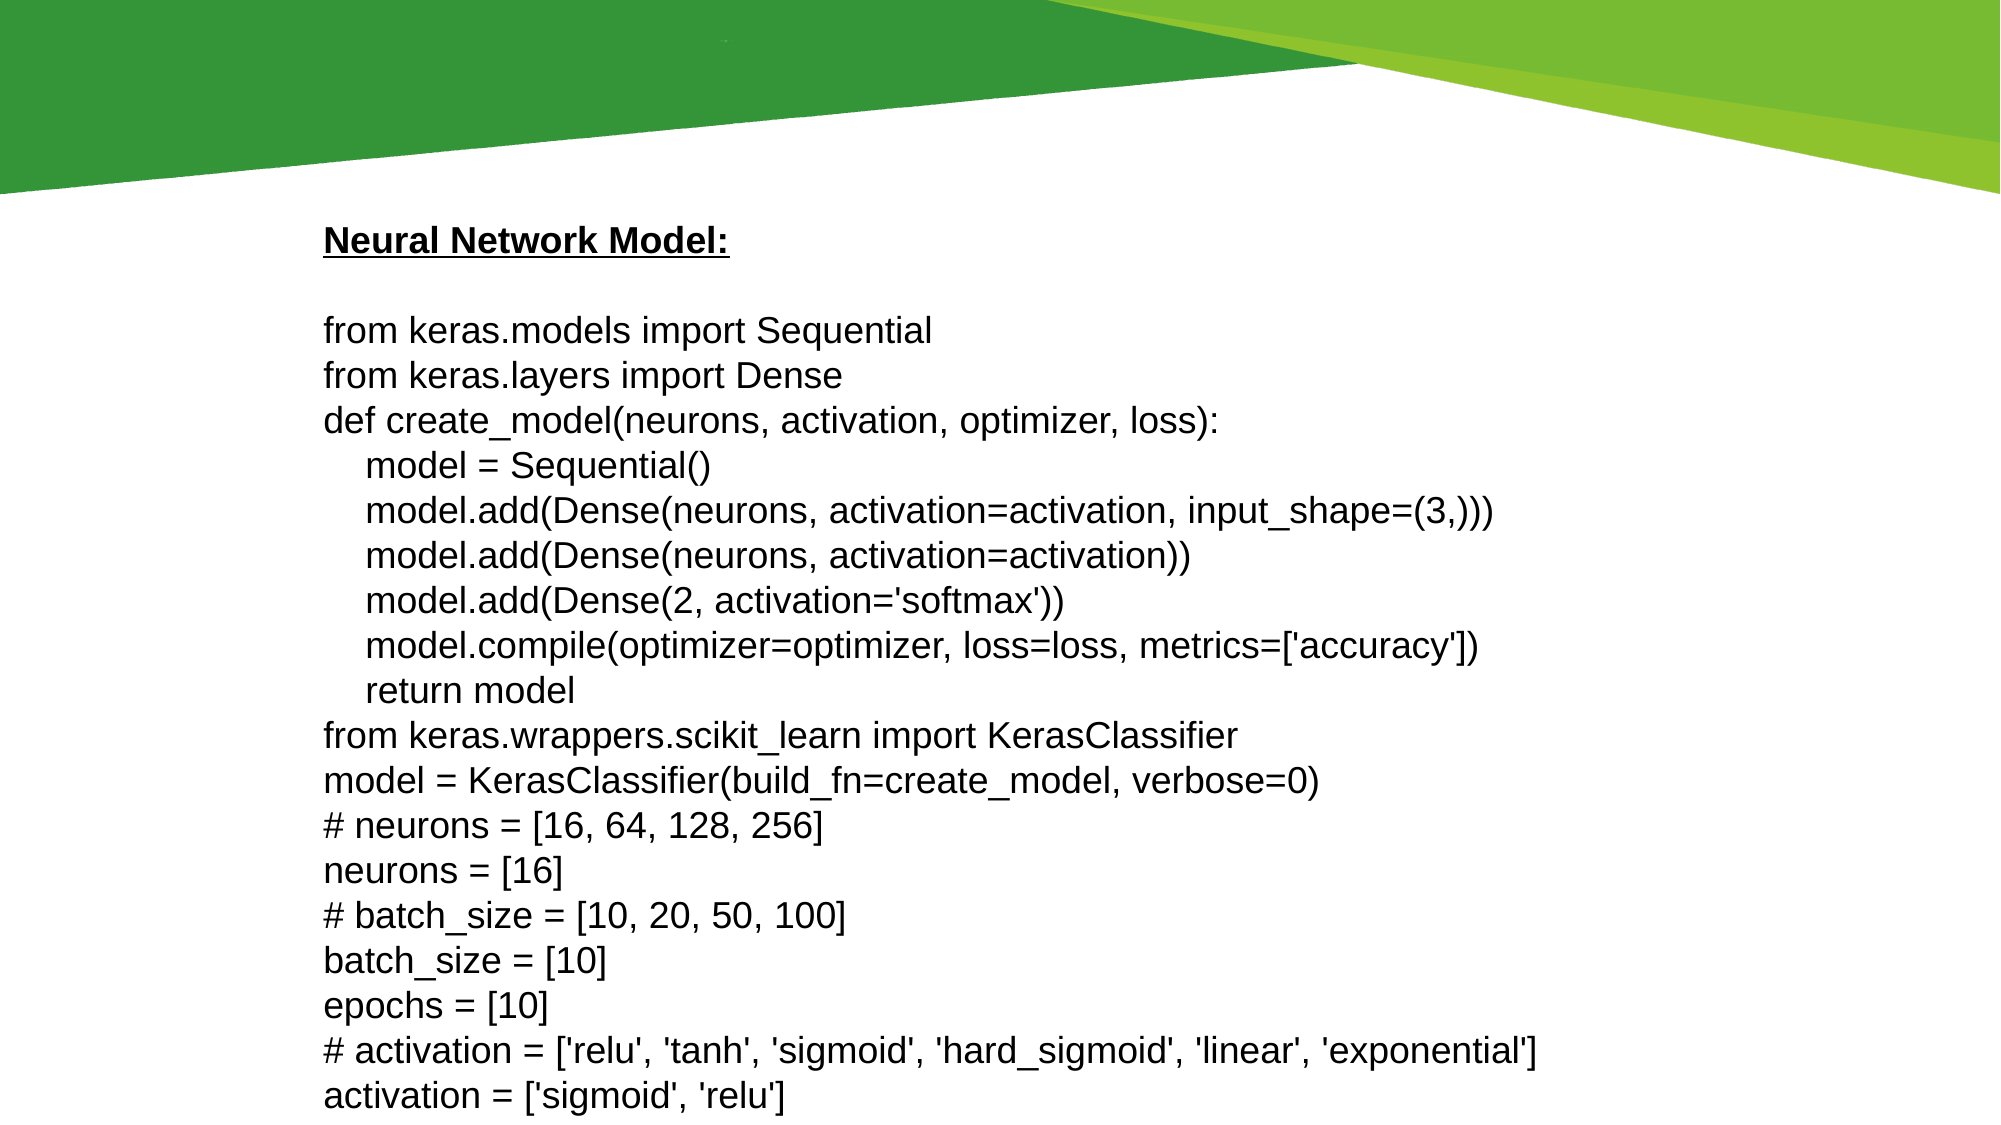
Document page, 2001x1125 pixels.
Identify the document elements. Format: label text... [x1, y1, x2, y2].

picture [0, 0, 2000, 250]
text_box Neural Network Model: from keras.models import Sequential from keras.layers import Dense def create_model(neurons, activation, optimizer, loss): model = Sequential() model.add(Dense(neurons, activation=activation, input_shape=(3,))) model.add(Dense(neurons, activation=activation)) model.add(Dense(2, activation='softmax')) model.compile(optimizer=optimizer, loss=loss, metrics=['accuracy']) return model from keras.wrappers.scikit_learn import KerasClassifier model = KerasClassifier(build_fn=create_model, verbose=0) # neurons = [16, 64, 128, 256] neurons = [16] # batch_size = [10, 20, 50, 100] batch_size = [10] epochs = [10] # activation = ['relu', 'tanh', 'sigmoid', 'hard_sigmoid', 'linear', 'exponential'] activation = ['sigmoid', 'relu'] [308, 250, 1576, 1125]
